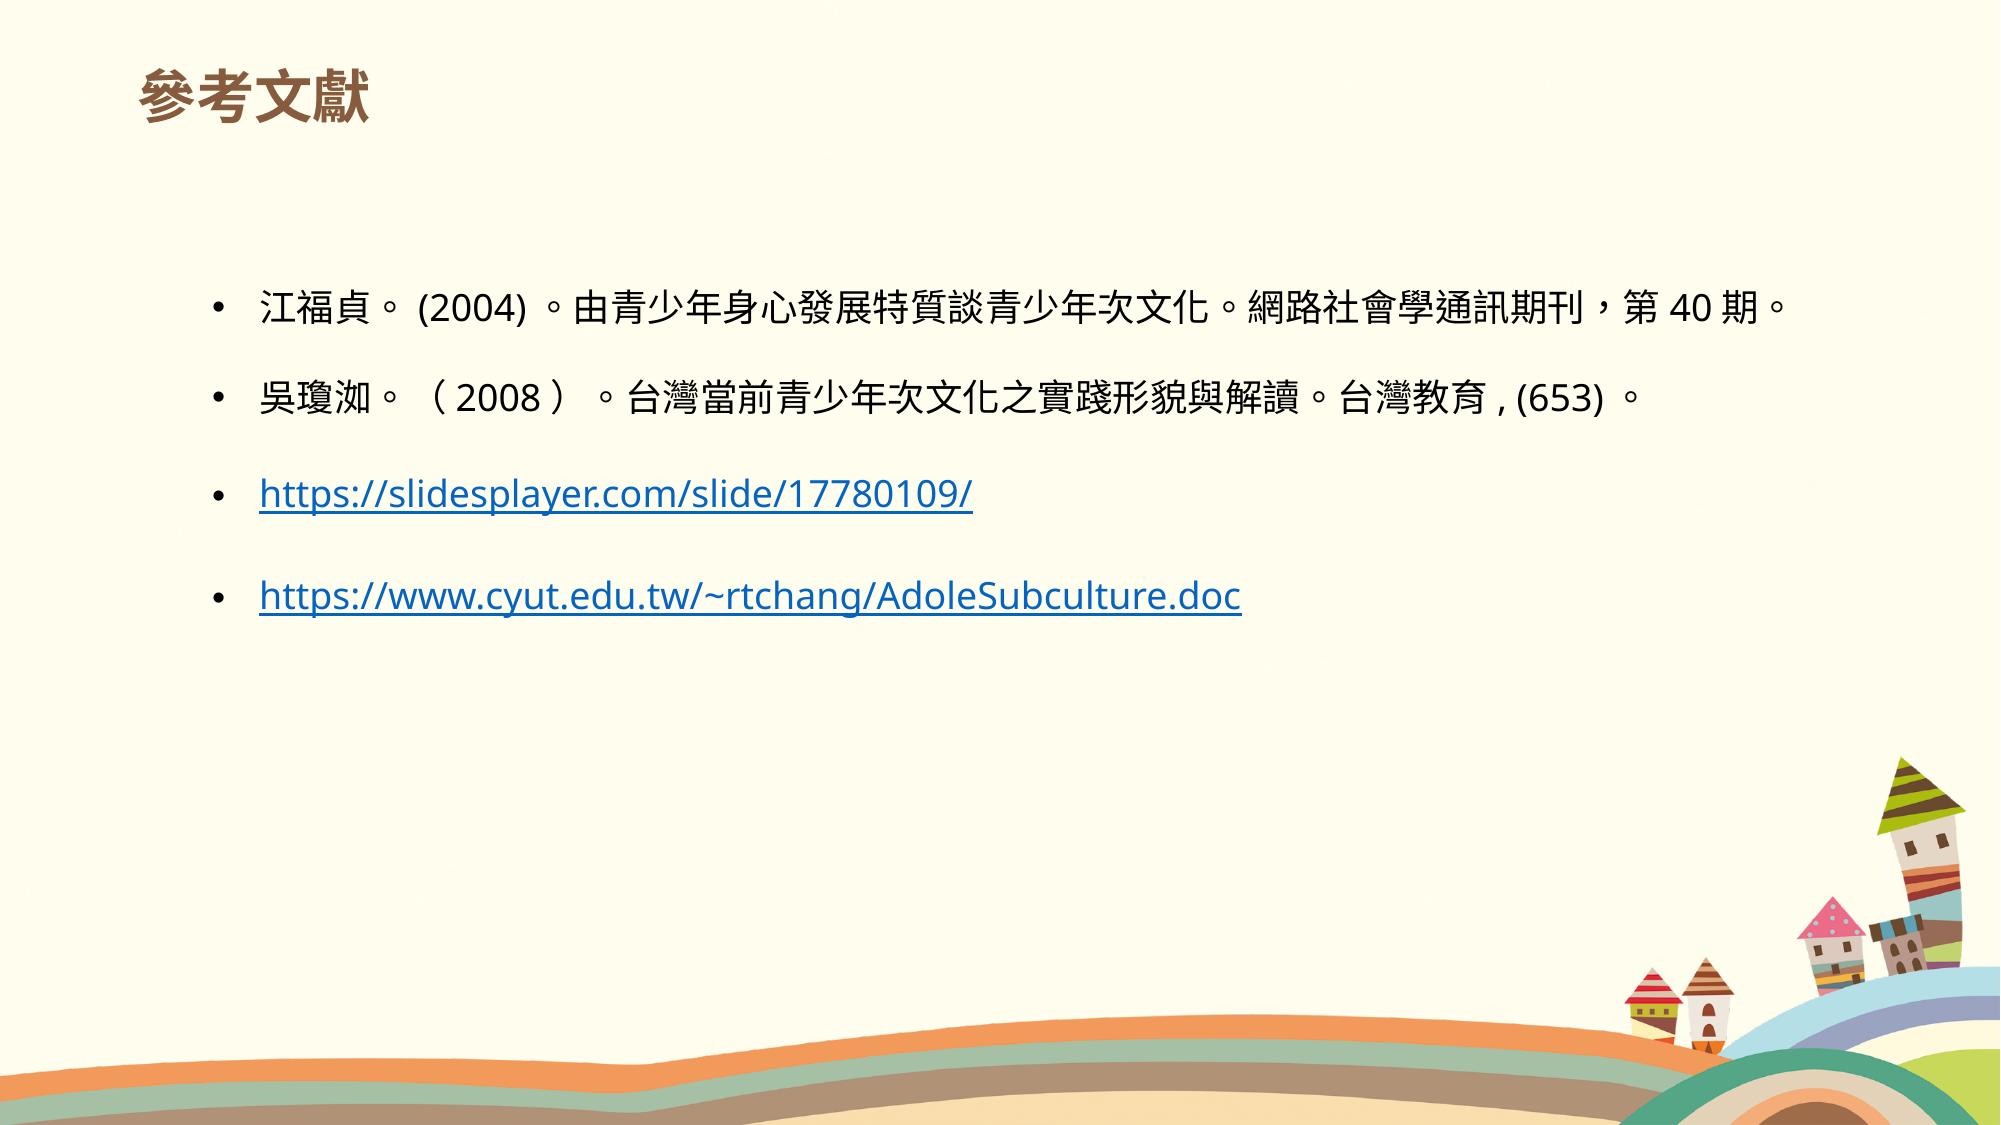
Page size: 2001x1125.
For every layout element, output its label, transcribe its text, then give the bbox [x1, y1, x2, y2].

picture [0, 0, 2000, 1125]
text_box 參考文獻 [123, 52, 386, 138]
text_box 江福貞。(2004)。由青少年身心發展特質談青少年次文化。網路社會學通訊期刊，第40期。 吳瓊洳。（2008）。台灣當前青少年次文化之實踐形貌與解讀。台灣教育, (653)。 https://slidesplayer.com/slide/17780109/ https://www.cyut.edu.tw/~rtchang/AdoleSubculture.doc [197, 231, 1803, 631]
